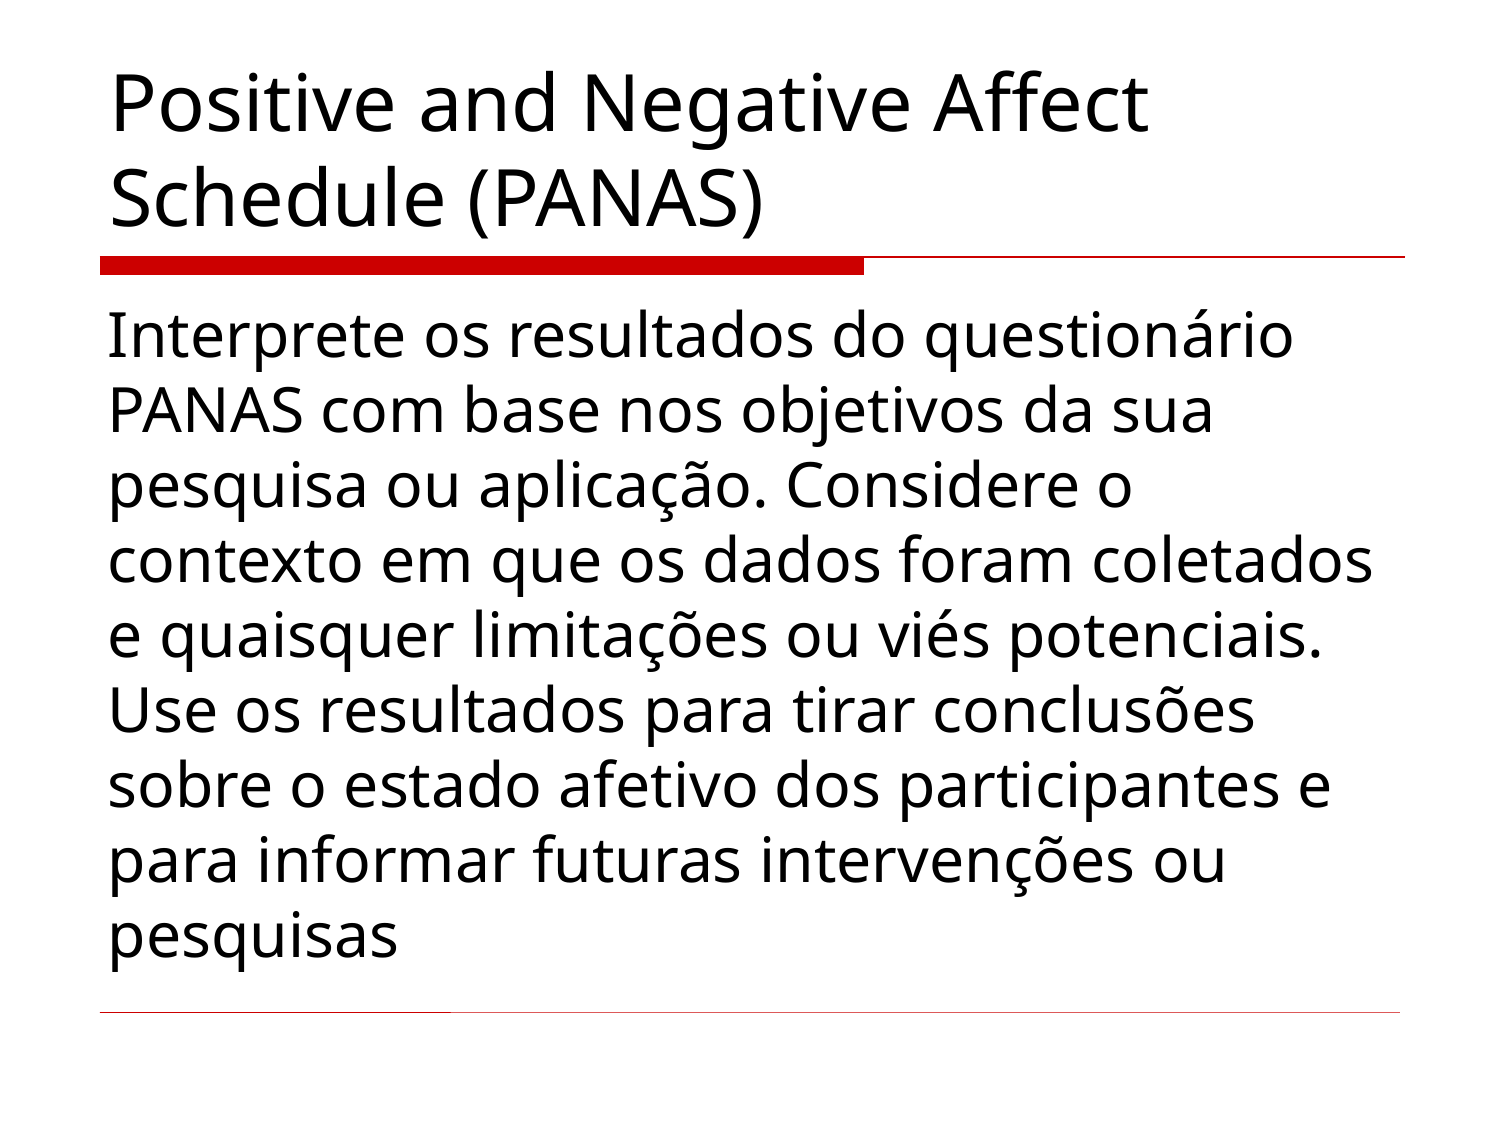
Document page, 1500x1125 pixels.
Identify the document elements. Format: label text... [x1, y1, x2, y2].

title Positive and Negative Affect Schedule (PANAS) [93, 49, 1407, 250]
list Interprete os resultados do questionário PANAS com base nos objetivos da sua pesquisa ou aplicação. Considere o contexto em que os dados foram coletados e quaisquer limitações ou viés potenciais. Use os resultados para tirar conclusões sobre o estado afetivo dos participantes e para informar futuras intervenções ou pesquisas [92, 287, 1407, 988]
